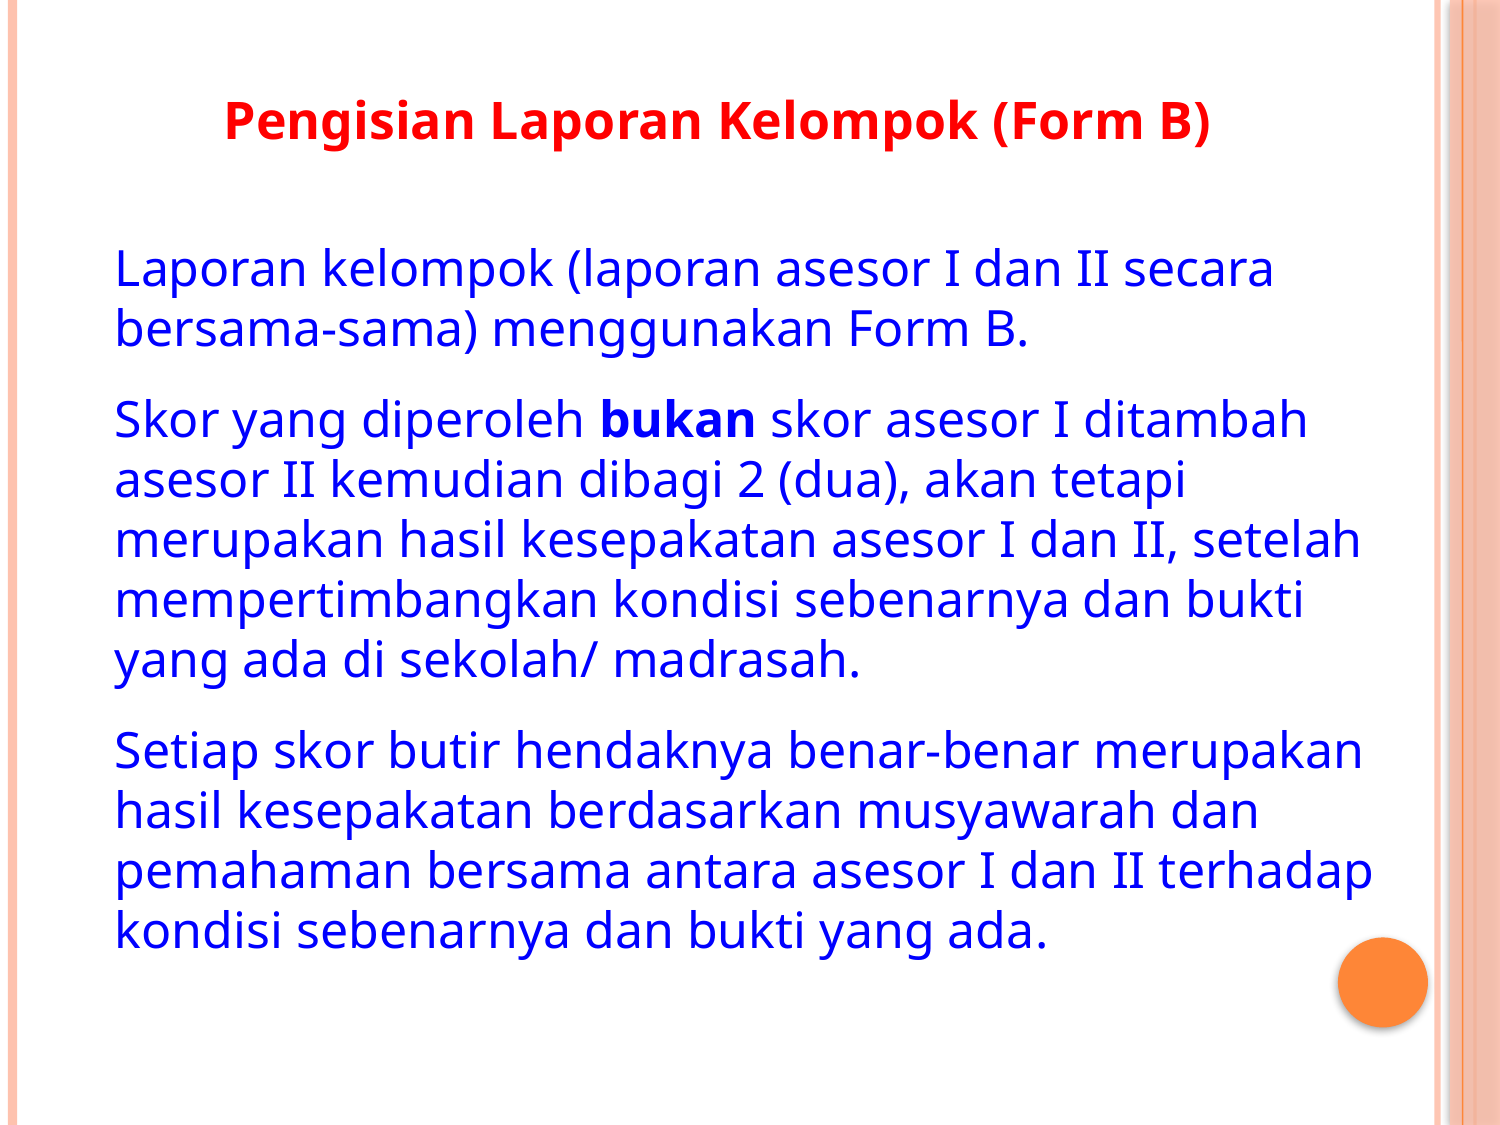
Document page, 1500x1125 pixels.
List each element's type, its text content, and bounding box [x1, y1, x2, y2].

text_box Laporan kelompok (laporan asesor I dan II secara bersama-sama) menggunakan Form B. Skor yang diperoleh bukan skor asesor I ditambah asesor II kemudian dibagi 2 (dua), akan tetapi merupakan hasil kesepakatan asesor I dan II, setelah mempertimbangkan kondisi sebenarnya dan bukti yang ada di sekolah/ madrasah. Setiap skor butir hendaknya benar-benar merupakan hasil kesepakatan berdasarkan musyawarah dan pemahaman bersama antara asesor I dan II terhadap kondisi sebenarnya dan bukti yang ada. [99, 228, 1413, 966]
text_box Pengisian Laporan Kelompok (Form B) [124, 62, 1325, 175]
